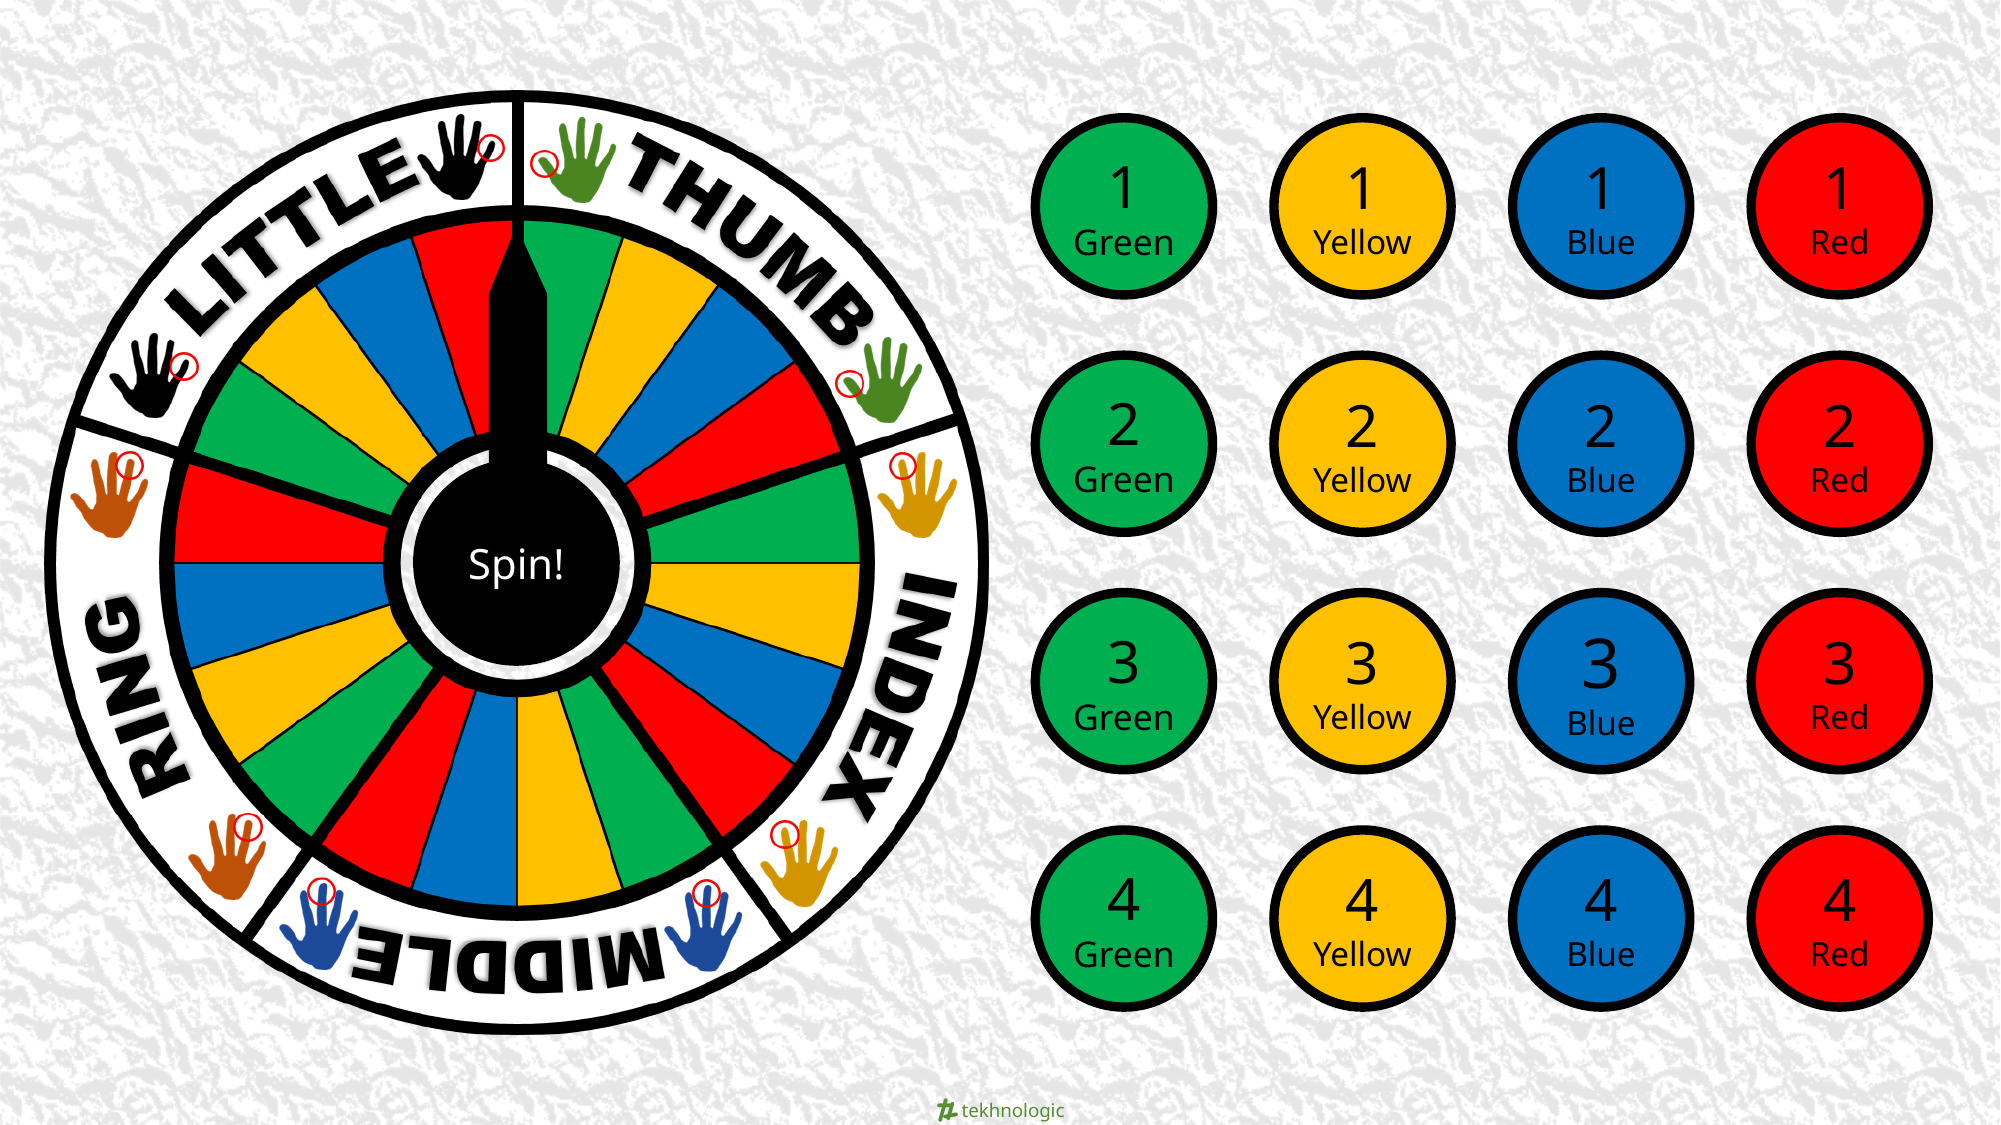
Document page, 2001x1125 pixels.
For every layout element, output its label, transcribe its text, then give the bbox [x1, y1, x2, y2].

text_box 1 Yellow [1272, 116, 1453, 296]
text_box 2 Blue [1511, 354, 1691, 534]
text_box 4 Green [1034, 828, 1214, 1009]
text_box 1 Red [1750, 116, 1930, 296]
text_box 3 Blue [1511, 591, 1691, 771]
text_box 2 Red [1750, 354, 1930, 534]
text_box 2 Yellow [1272, 354, 1453, 534]
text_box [488, 226, 548, 901]
text_box 1 Green [1034, 116, 1214, 296]
text_box 4 Blue [1511, 828, 1691, 1009]
picture [0, 0, 2001, 1125]
text_box 4 Red [1750, 828, 1930, 1009]
text_box 1 Blue [1511, 116, 1691, 296]
text_box 2 Green [1034, 354, 1214, 534]
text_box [932, 1095, 1068, 1125]
text_box 3 Red [1750, 591, 1930, 771]
text_box 4 Yellow [1272, 828, 1453, 1009]
text_box 3 Green [1034, 591, 1214, 771]
text_box 3 Yellow [1272, 591, 1453, 771]
